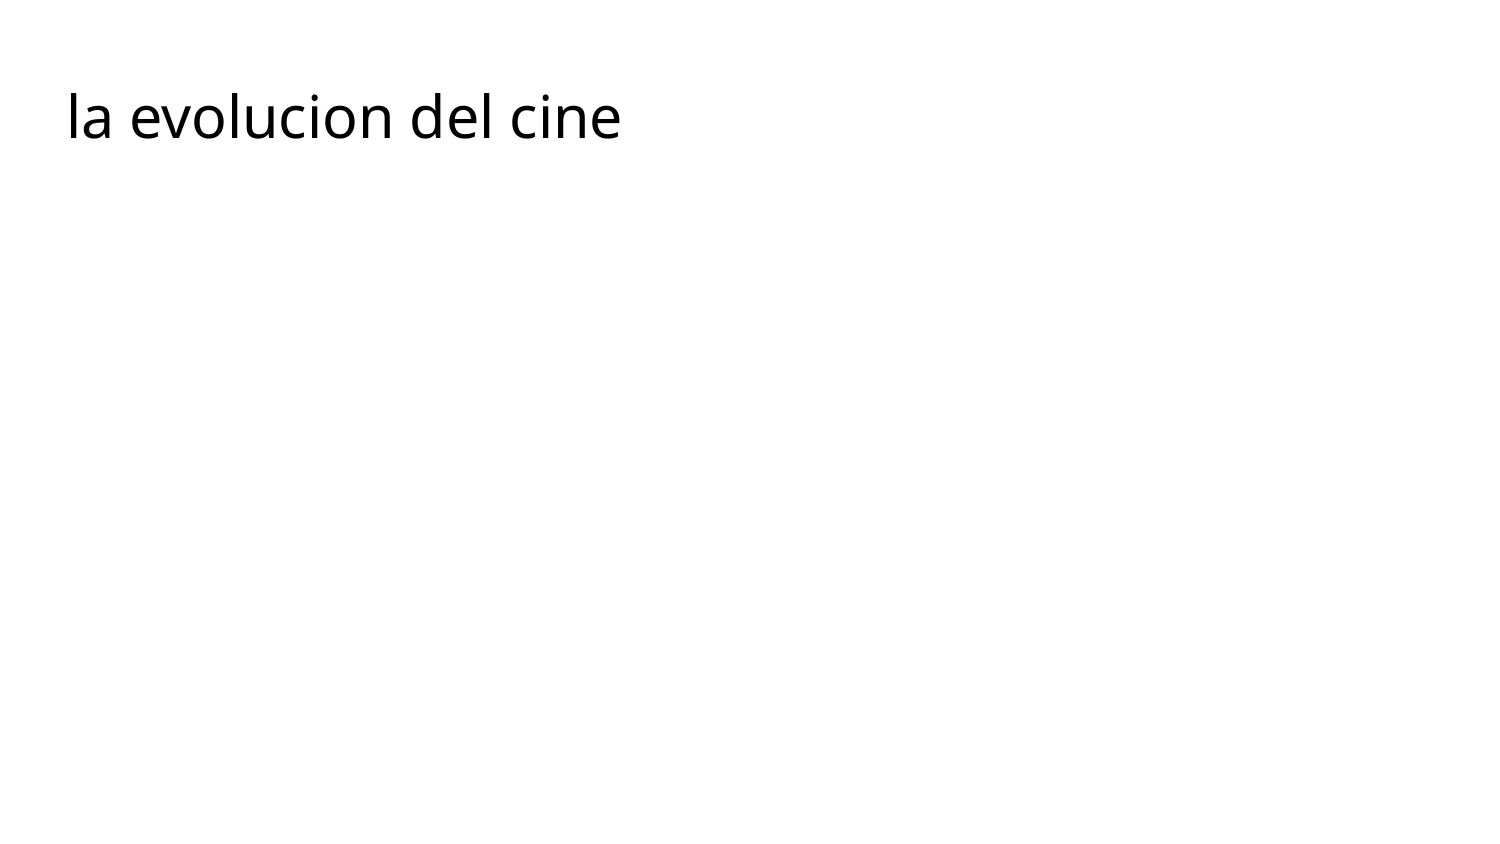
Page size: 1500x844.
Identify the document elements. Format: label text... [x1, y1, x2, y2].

title la evolucion del cine [51, 72, 1449, 167]
